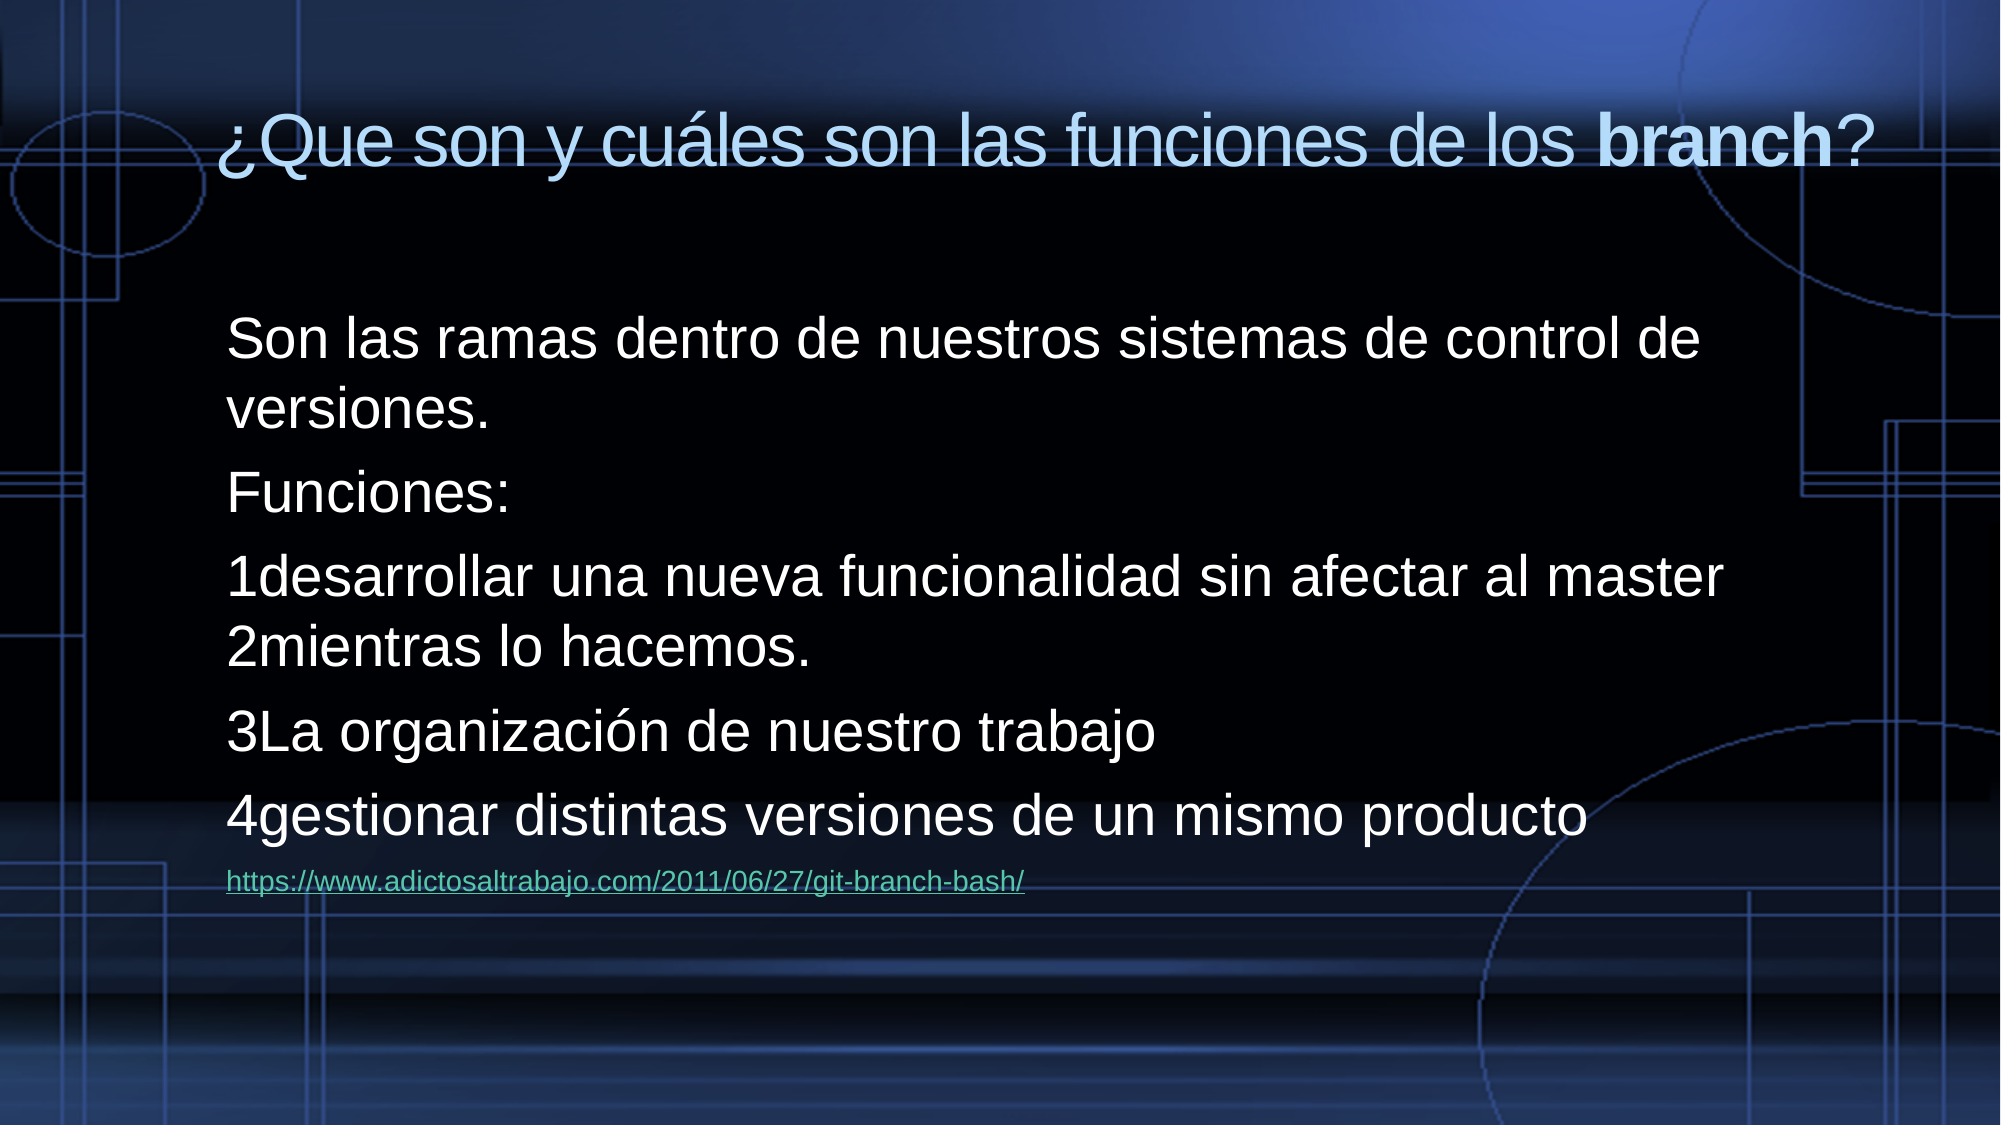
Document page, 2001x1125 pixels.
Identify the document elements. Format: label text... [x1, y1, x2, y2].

list Son las ramas dentro de nuestros sistemas de control de versiones. Funciones: 1desarrollar una nueva funcionalidad sin afectar al master 2mientras lo hacemos. 3La organización de nuestro trabajo 4gestionar distintas versiones de un mismo producto https://www.adictosaltrabajo.com/2011/06/27/git-branch-bash/ [200, 292, 1900, 1043]
picture [0, 0, 2001, 1125]
title ¿Que son y cuáles son las funciones de los branch? [200, 83, 1900, 234]
